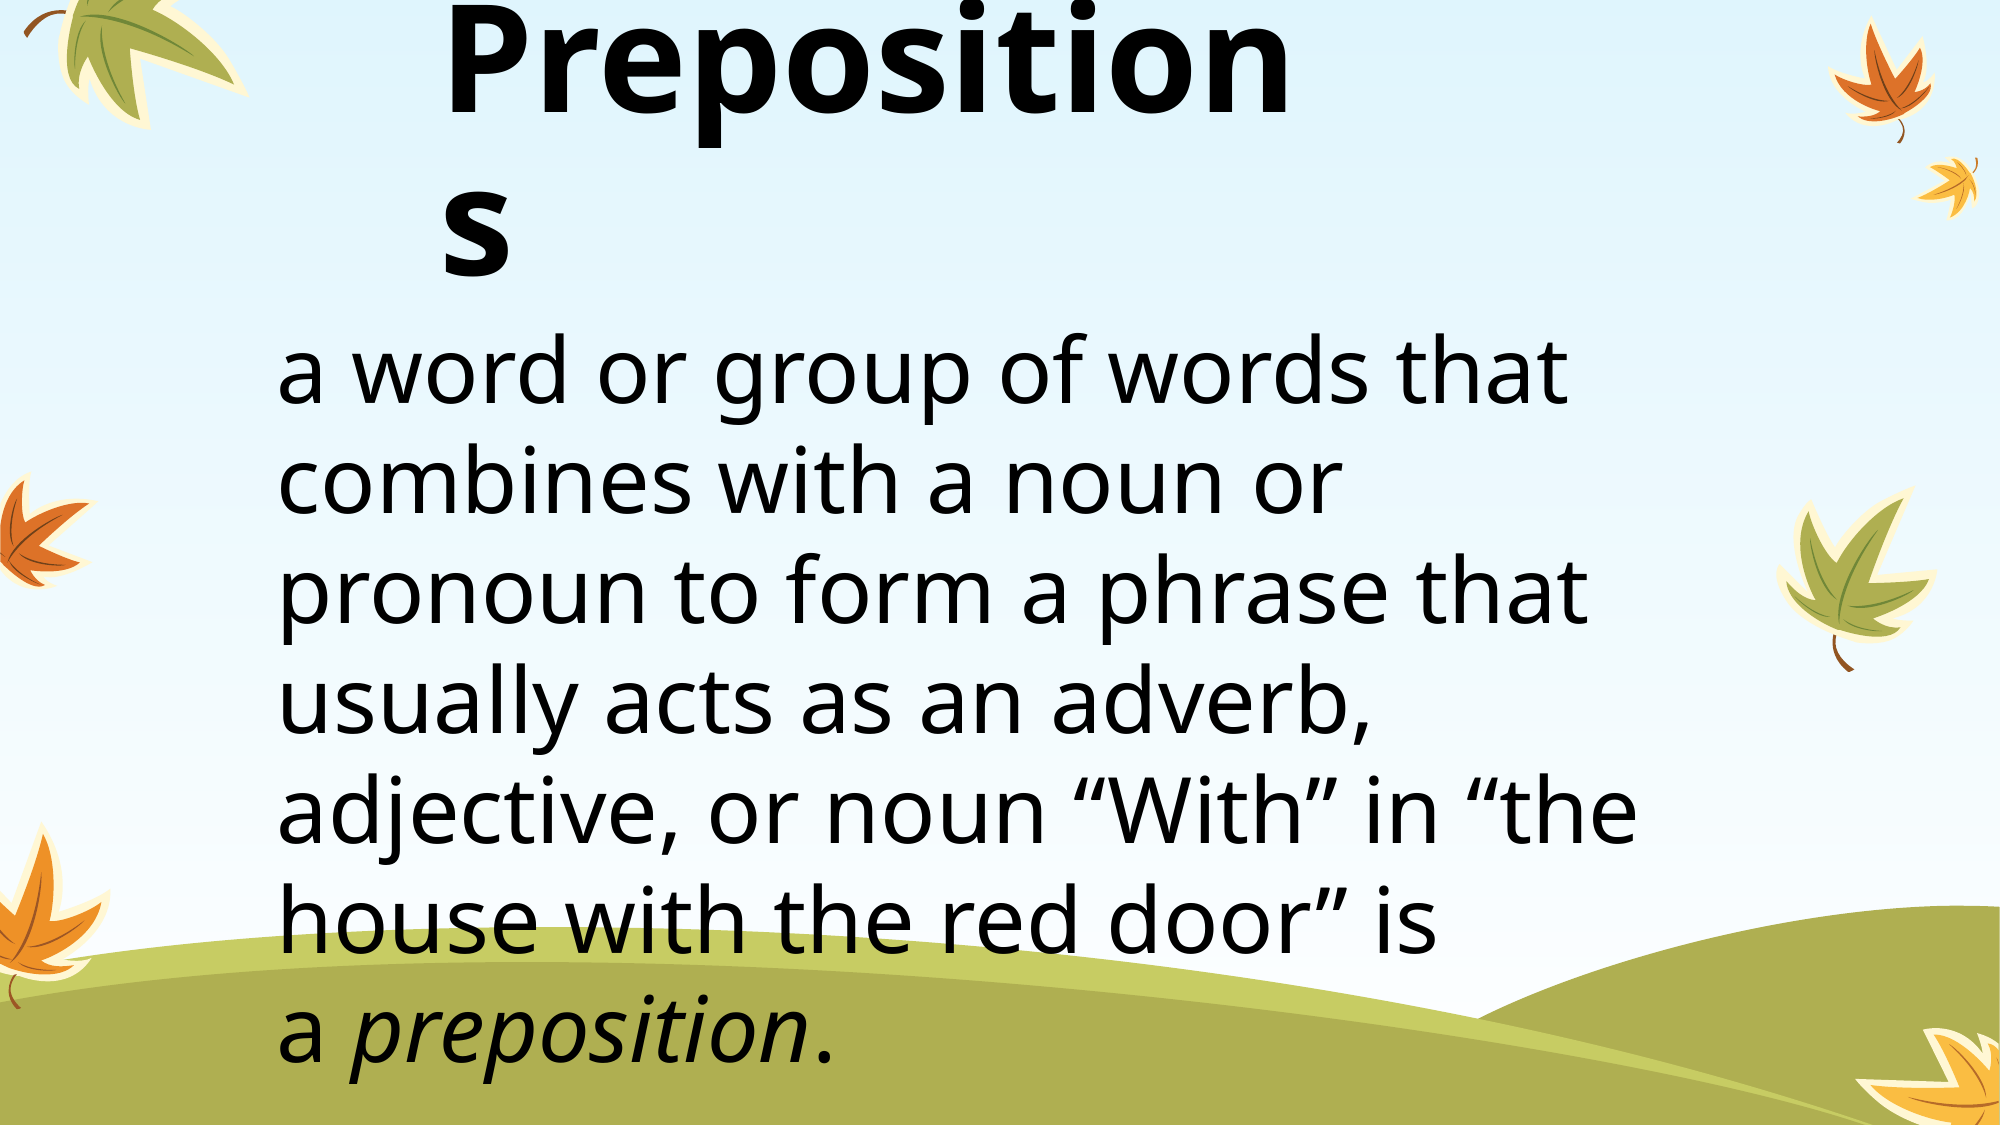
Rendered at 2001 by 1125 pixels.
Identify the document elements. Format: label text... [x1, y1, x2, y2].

title Prepositions [424, 0, 1340, 304]
text_box a word or group of words that combines with a noun or pronoun to form a phrase that usually acts as an adverb, adjective, or noun “With” in “the house with the red door” is a preposition. [261, 304, 1686, 1089]
